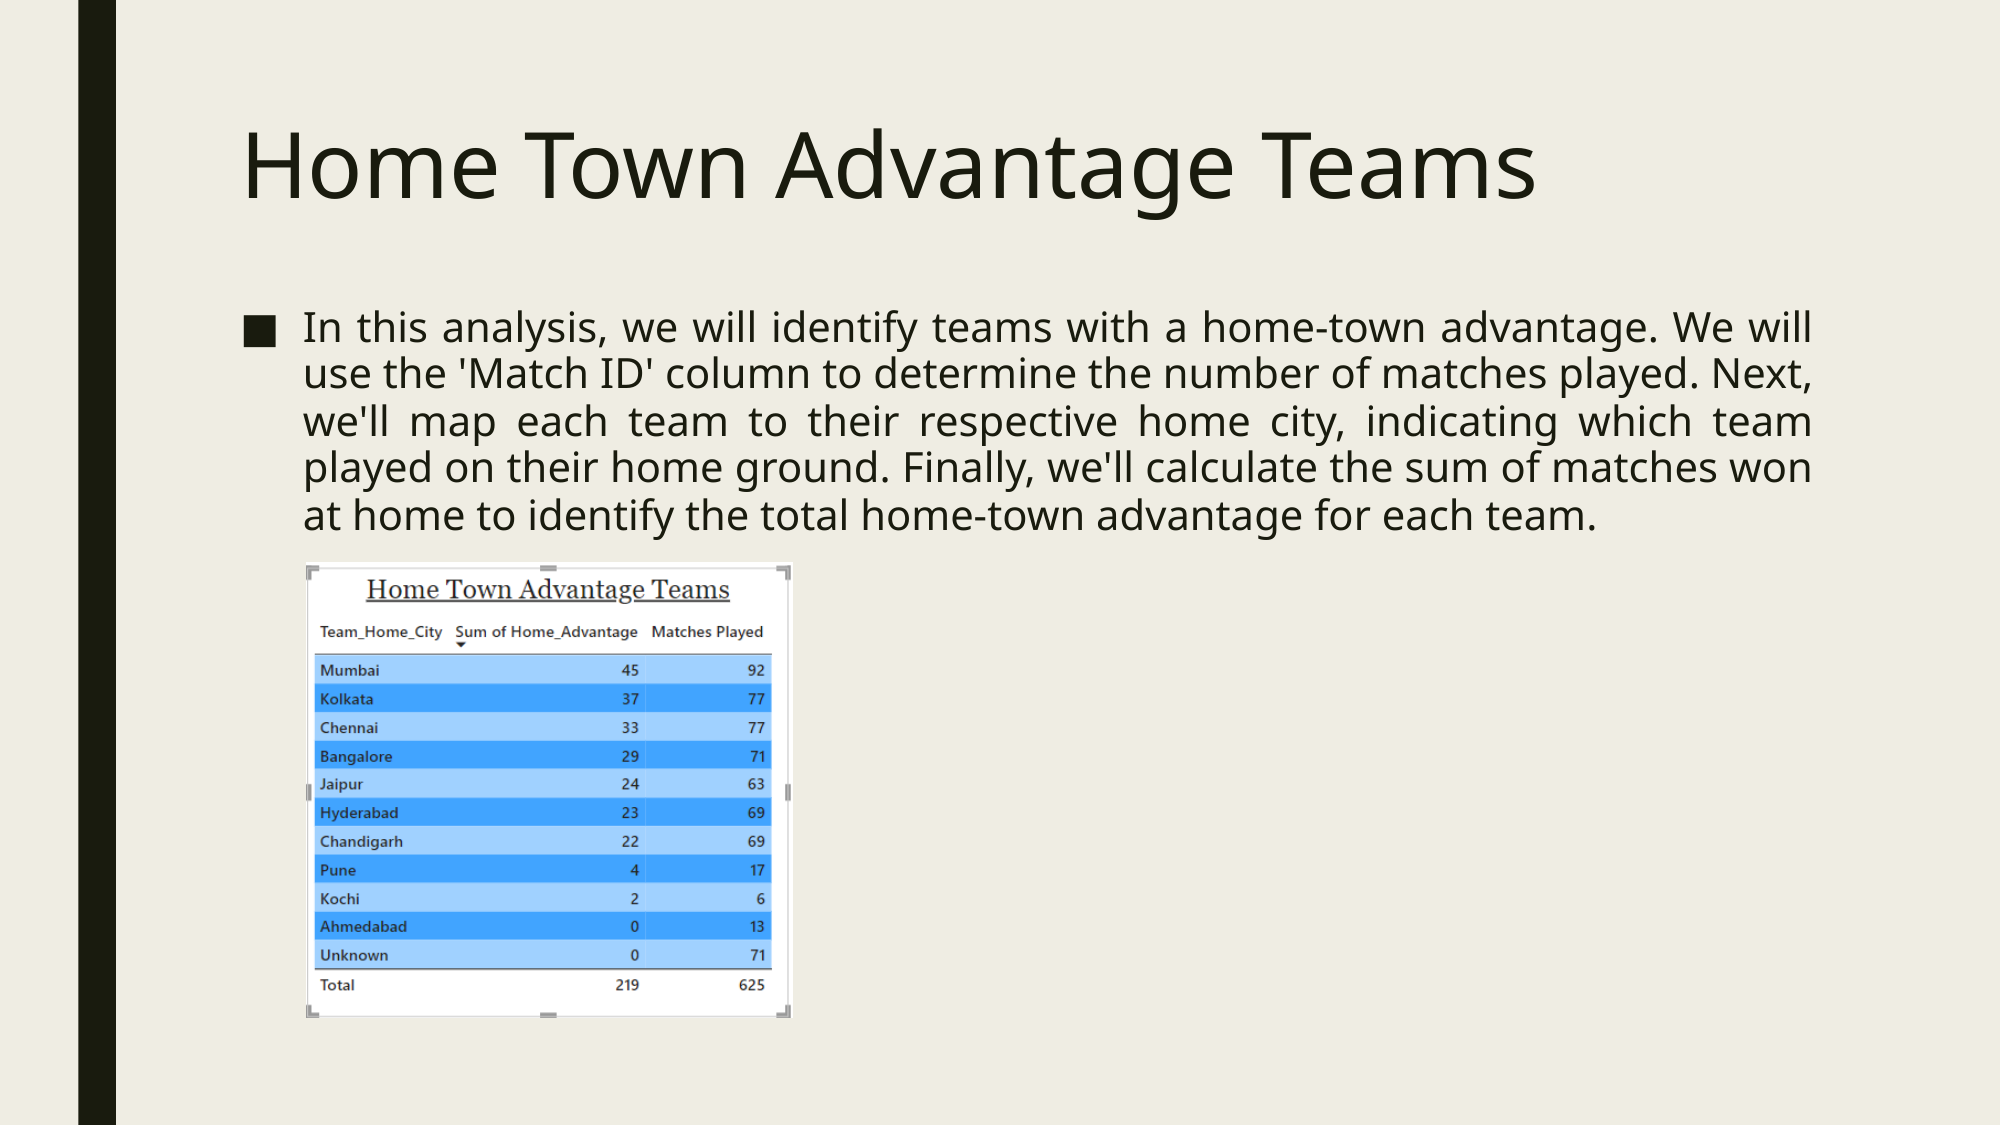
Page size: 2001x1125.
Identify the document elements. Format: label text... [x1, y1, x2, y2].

title Home Town Advantage Teams [225, 112, 1800, 296]
picture [306, 562, 793, 1018]
list In this analysis, we will identify teams with a home-town advantage. We will use the 'Match ID' column to determine the number of matches played. Next, we'll map each team to their respective home city, indicating which team played on their home ground. Finally, we'll calculate the sum of matches won at home to identify the total home-town advantage for each team. [225, 296, 1829, 1064]
